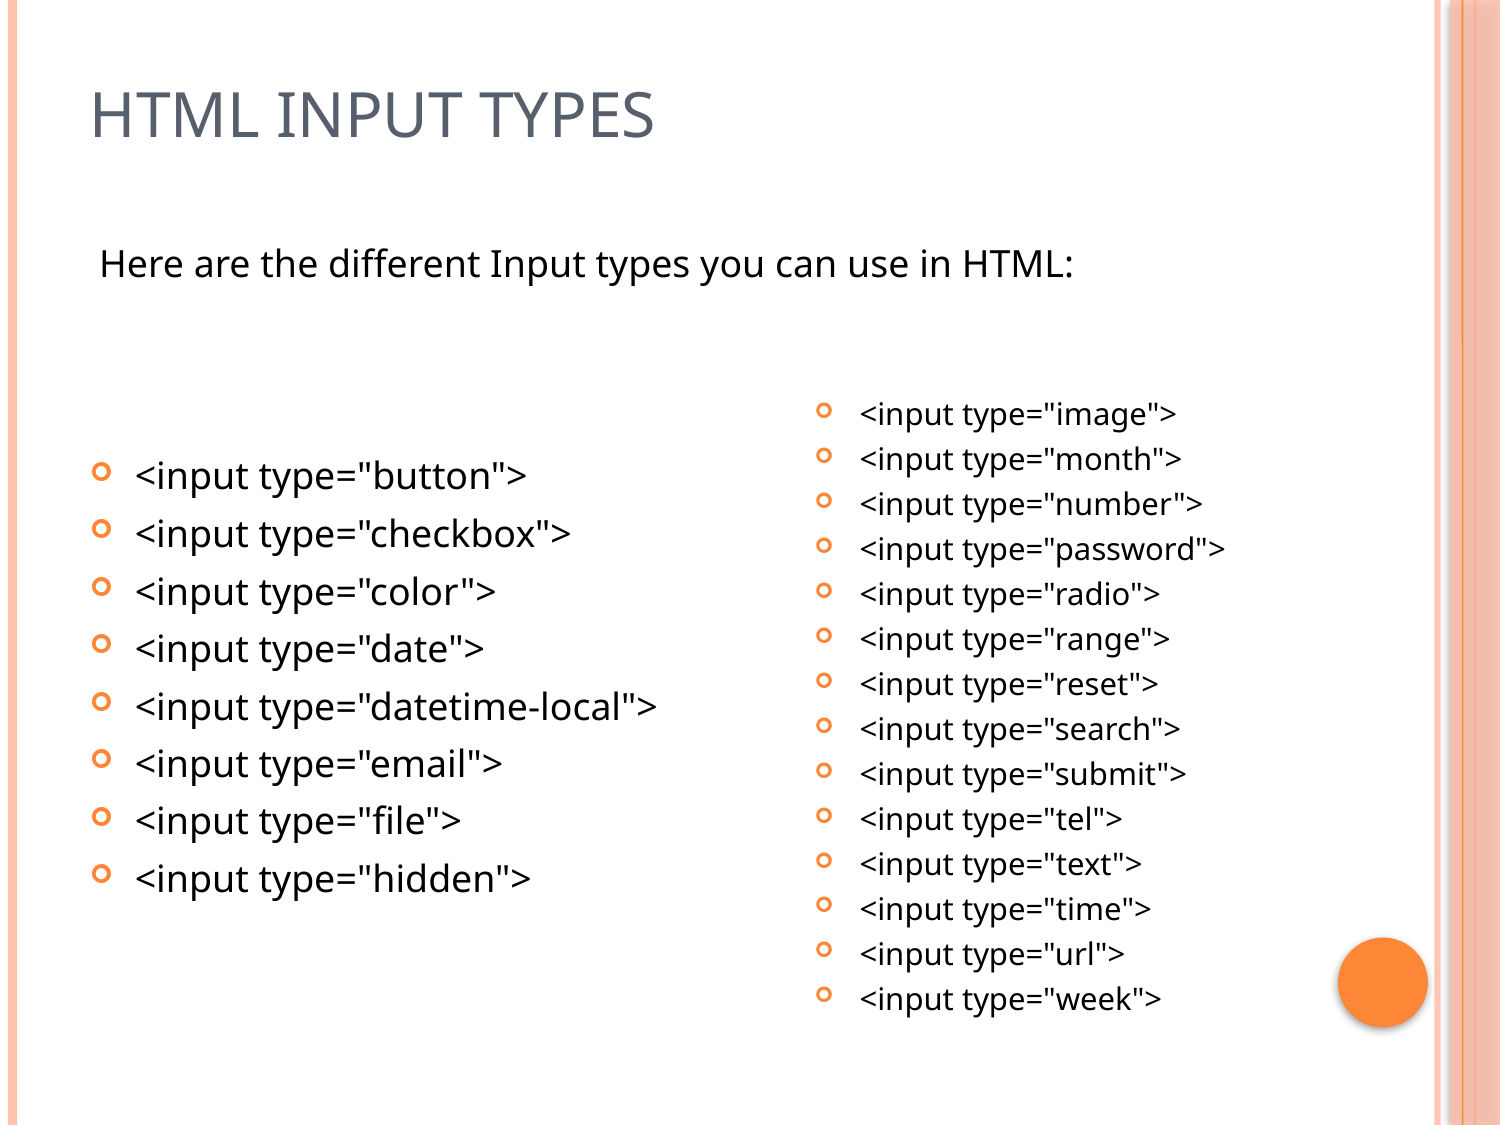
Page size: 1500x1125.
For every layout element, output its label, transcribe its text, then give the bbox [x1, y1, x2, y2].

text_box Here are the different Input types you can use in HTML: [84, 232, 1091, 292]
list <input type="image"> <input type="month"> <input type="number"> <input type="password"> <input type="radio"> <input type="range"> <input type="reset"> <input type="search"> <input type="submit"> <input type="tel"> <input type="text"> <input type="time"> <input type="url"> <input type="week"> [799, 387, 1400, 1025]
list <input type="button"> <input type="checkbox"> <input type="color"> <input type="date"> <input type="datetime-local"> <input type="email"> <input type="file"> <input type="hidden"> [75, 387, 675, 1025]
title HTML Input Types [75, 44, 1313, 233]
